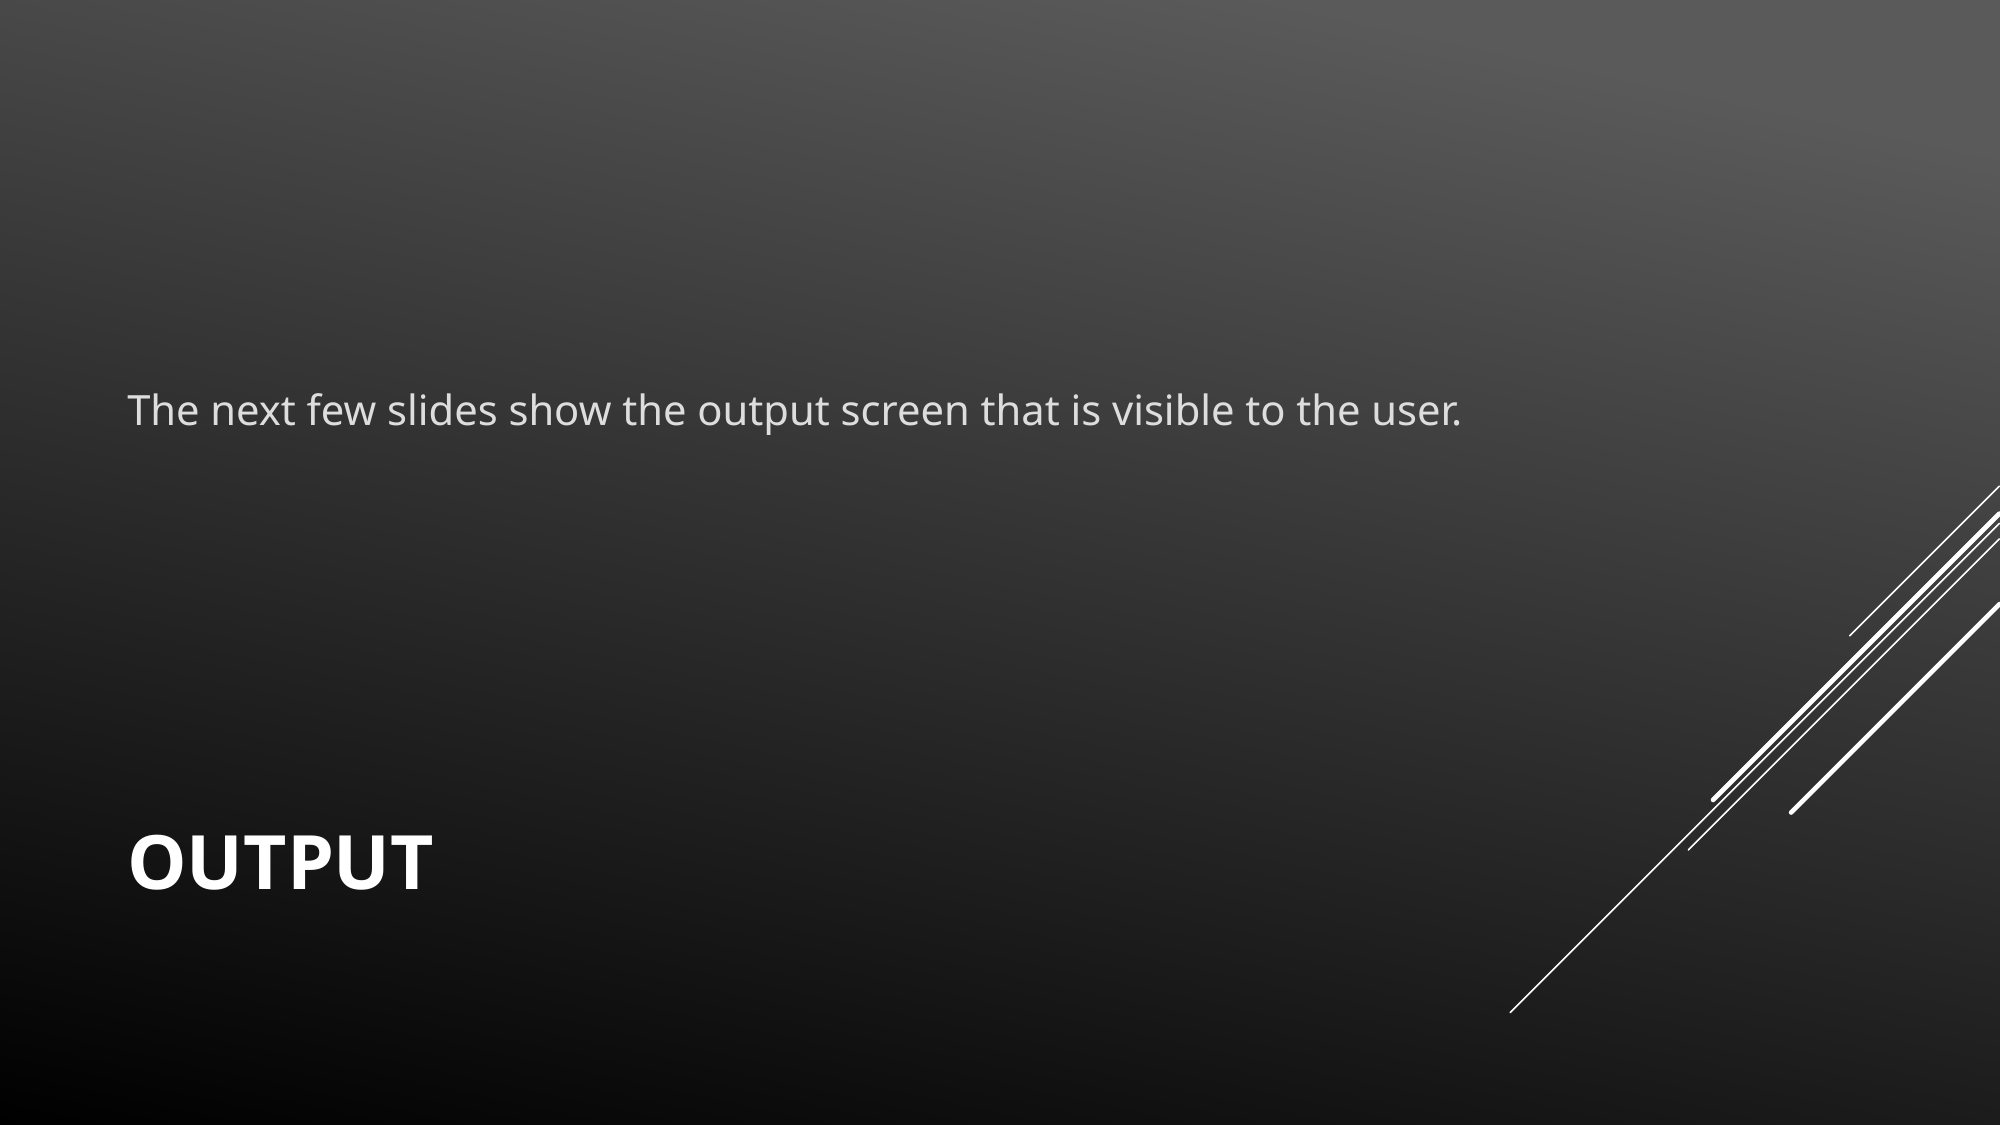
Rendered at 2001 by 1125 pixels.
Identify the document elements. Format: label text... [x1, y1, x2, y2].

title Output [112, 736, 1513, 984]
list The next few slides show the output screen that is visible to the user. [112, 112, 1513, 706]
